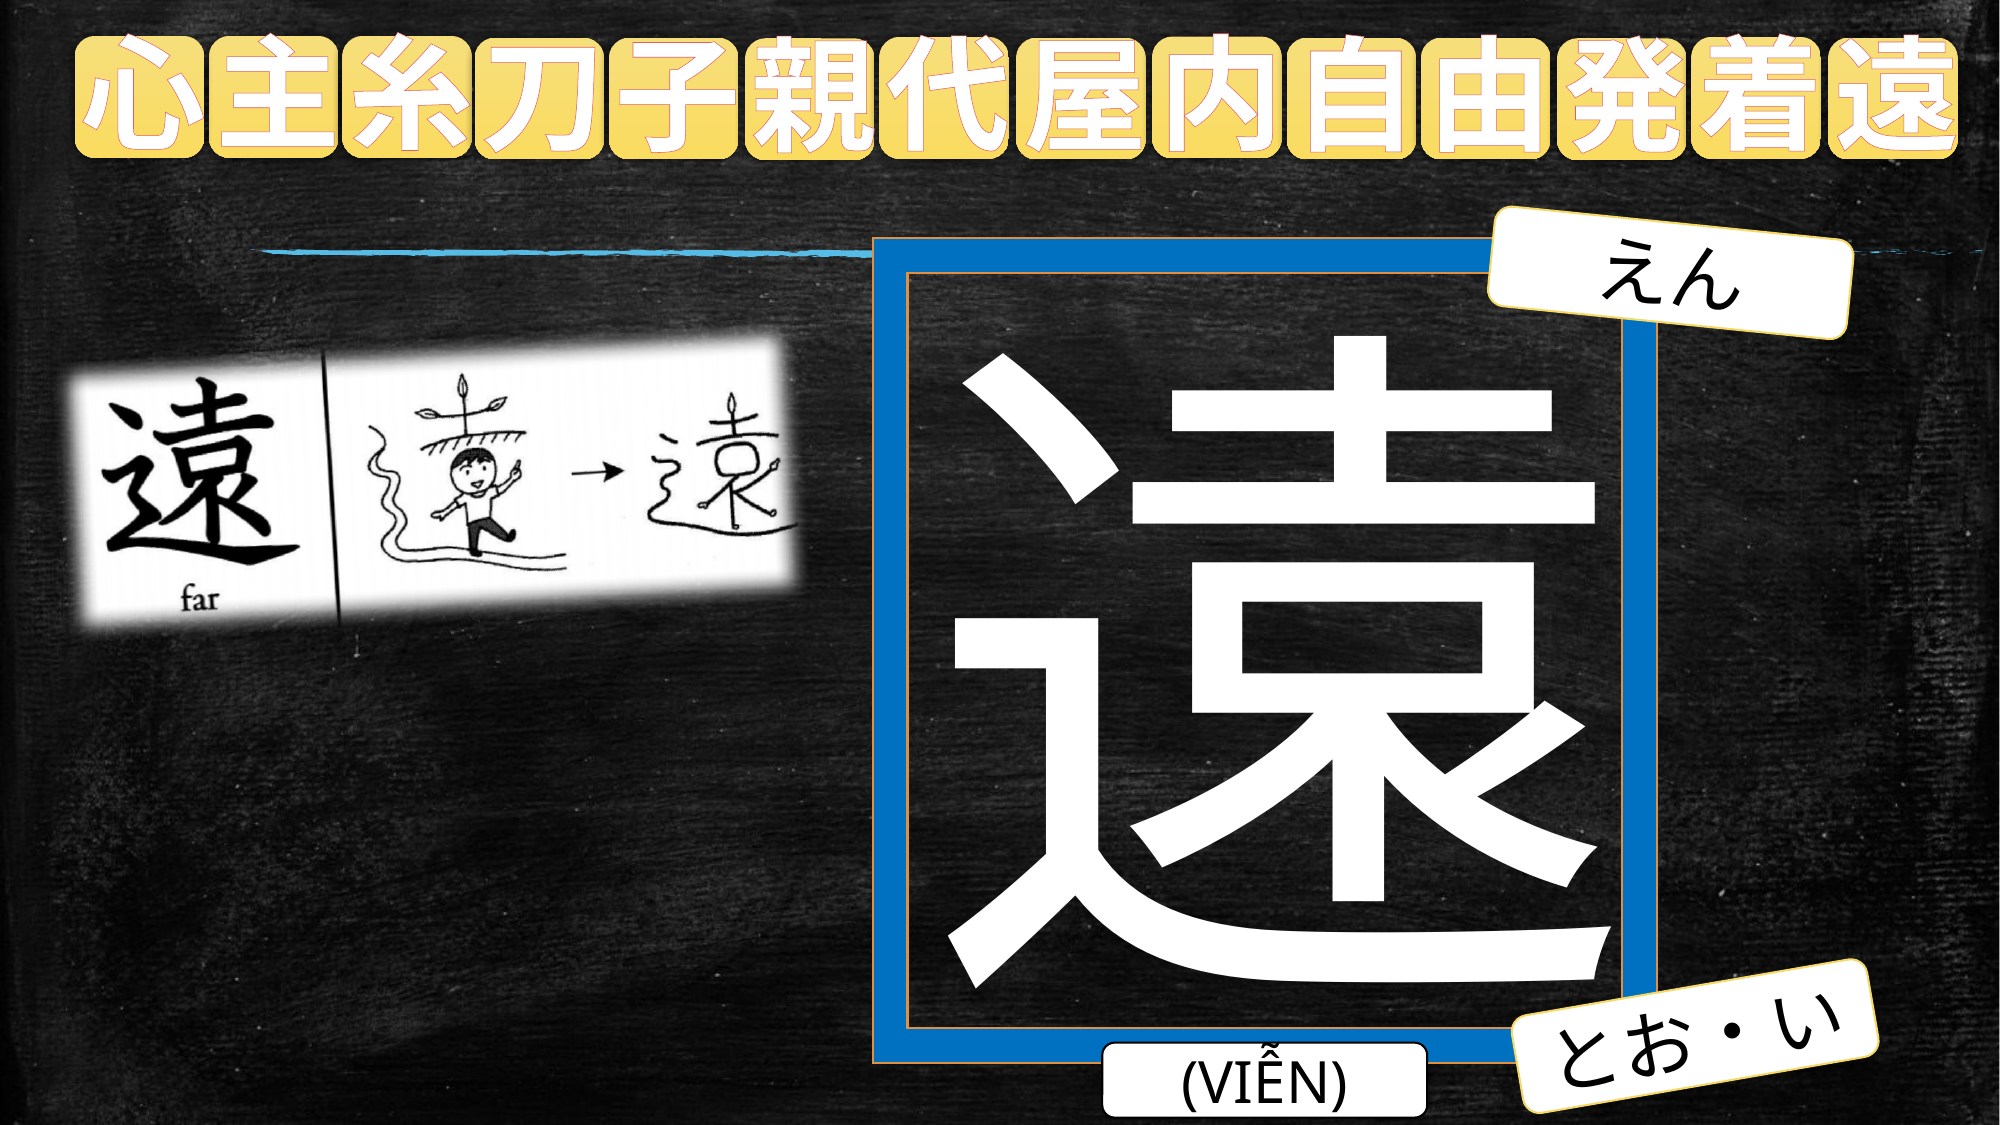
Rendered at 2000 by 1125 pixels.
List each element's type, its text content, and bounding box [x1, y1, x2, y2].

text_box 主 [210, 35, 336, 158]
text_box 屋 [1016, 37, 1145, 160]
text_box 親 [745, 38, 873, 161]
text_box とお・い [1510, 958, 1880, 1114]
text_box 由 [1420, 37, 1550, 160]
text_box 糸 [342, 35, 470, 158]
text_box 子 [608, 37, 738, 160]
text_box 着 [1691, 36, 1821, 159]
text_box 発 [1557, 38, 1685, 161]
text_box 代 [879, 36, 1009, 159]
text_box 心 [74, 35, 205, 158]
text_box えん [1487, 205, 1855, 341]
text_box 遠 [1828, 37, 1958, 160]
picture [56, 336, 806, 624]
text_box 刀 [474, 37, 603, 160]
text_box 遠 [872, 237, 1515, 1064]
text_box 内 [1152, 36, 1281, 159]
text_box 遠 [1621, 320, 1658, 997]
text_box (VIỄN) [1101, 1041, 1429, 1119]
text_box 自 [1286, 37, 1415, 160]
